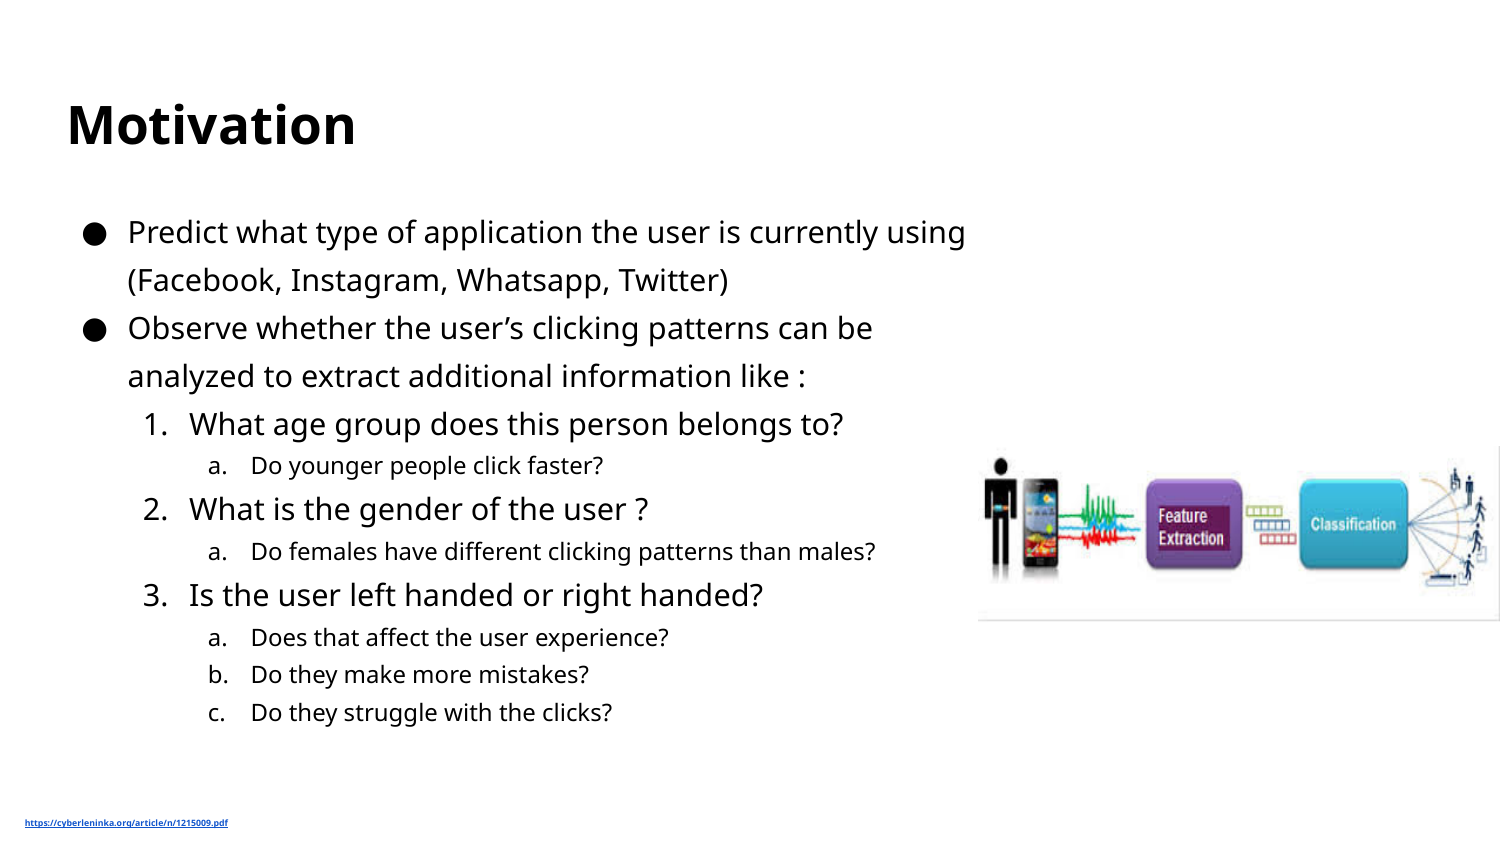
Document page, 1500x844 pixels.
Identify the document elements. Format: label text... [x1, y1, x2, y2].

title https://cyberleninka.org/article/n/1215009.pdf [9, 801, 1408, 844]
list Predict what type of application the user is currently using (Facebook, Instagram, Whatsapp, Twitter) Observe whether the user’s clicking patterns can be analyzed to extract additional information like : What age group does this person belongs to? Do younger people click faster? What is the gender of the user ? Do females have different clicking patterns than males? Is the user left handed or right handed? Does that affect the user experience? Do they make more mistakes? Do they struggle with the clicks? [51, 189, 1005, 750]
picture [978, 445, 1500, 623]
title Motivation [51, 72, 1449, 176]
